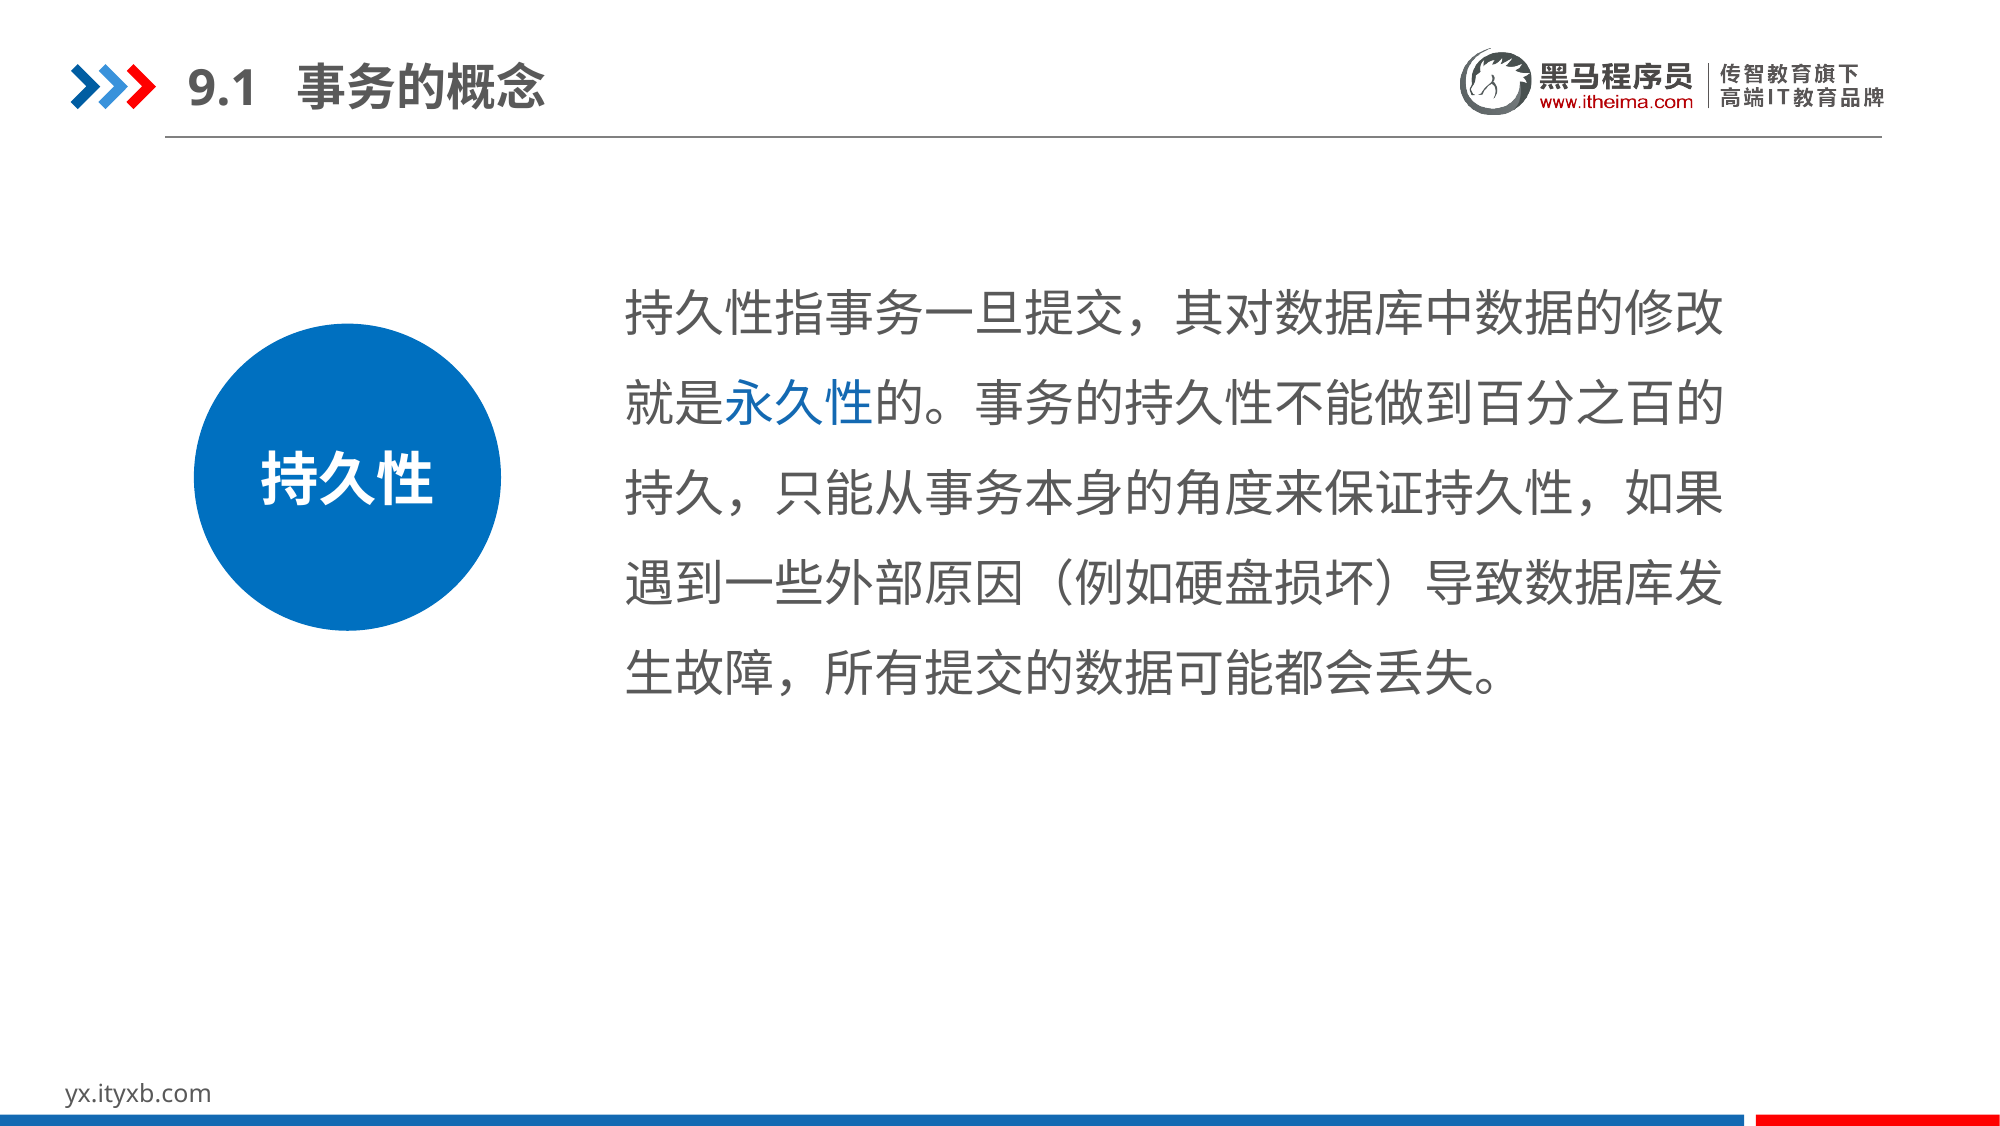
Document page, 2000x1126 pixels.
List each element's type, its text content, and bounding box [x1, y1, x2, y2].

text_box [199, 321, 496, 429]
text_box 持久性指事务一旦提交，其对数据库中数据的修改就是永久性的。事务的持久性不能做到百分之百的持久，只能从事务本身的角度来保证持久性，如果遇到一些外部原因（例如硬盘损坏）导致数据库发生故障，所有提交的数据可能都会丢失。 [609, 243, 1744, 709]
text_box [199, 524, 496, 633]
text_box 9.1 事务的概念 [187, 43, 827, 127]
text_box 持久性 [174, 429, 521, 524]
picture [1460, 48, 1887, 115]
